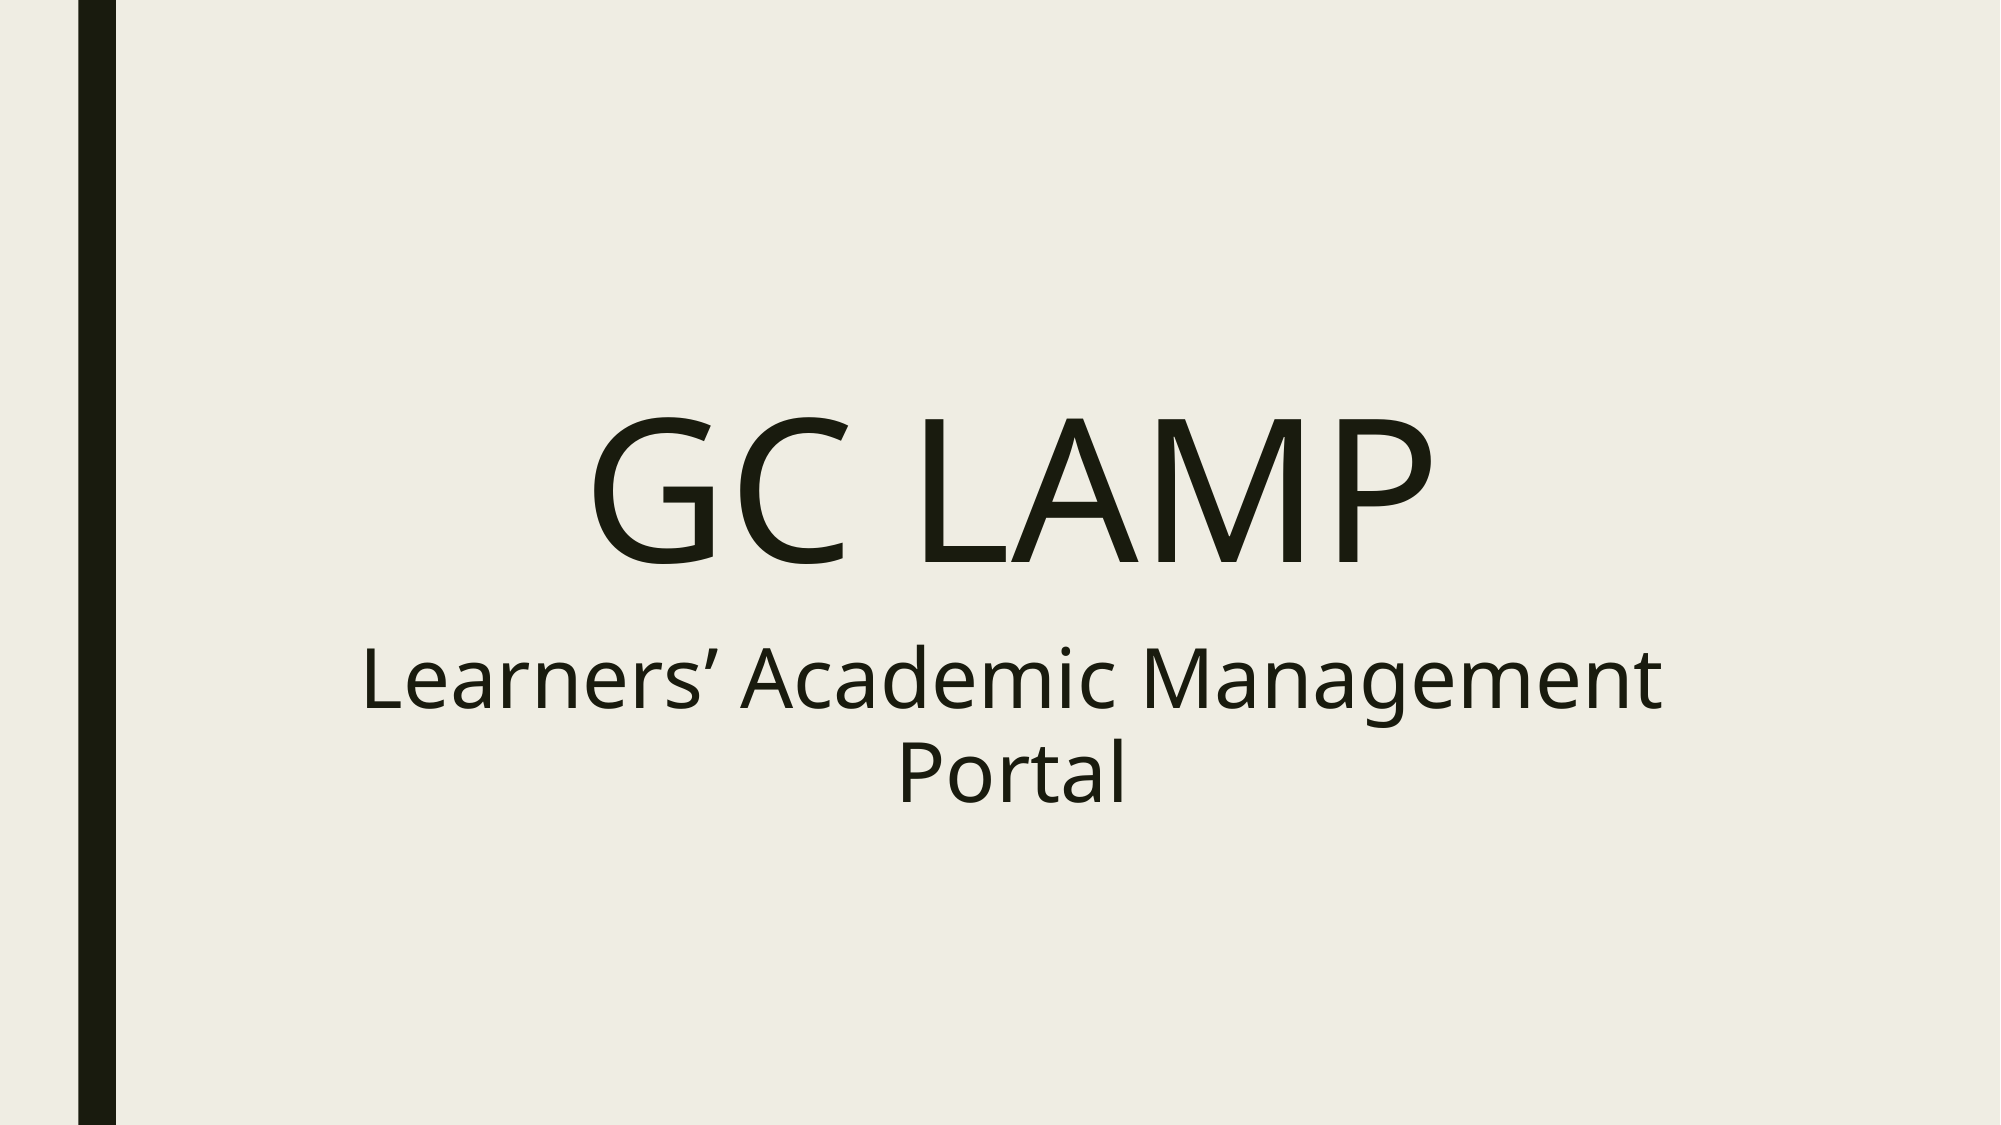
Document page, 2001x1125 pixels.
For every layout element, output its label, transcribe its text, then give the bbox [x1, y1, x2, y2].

list GC LAMP Learners’ Academic Management Portal [225, 375, 1800, 963]
